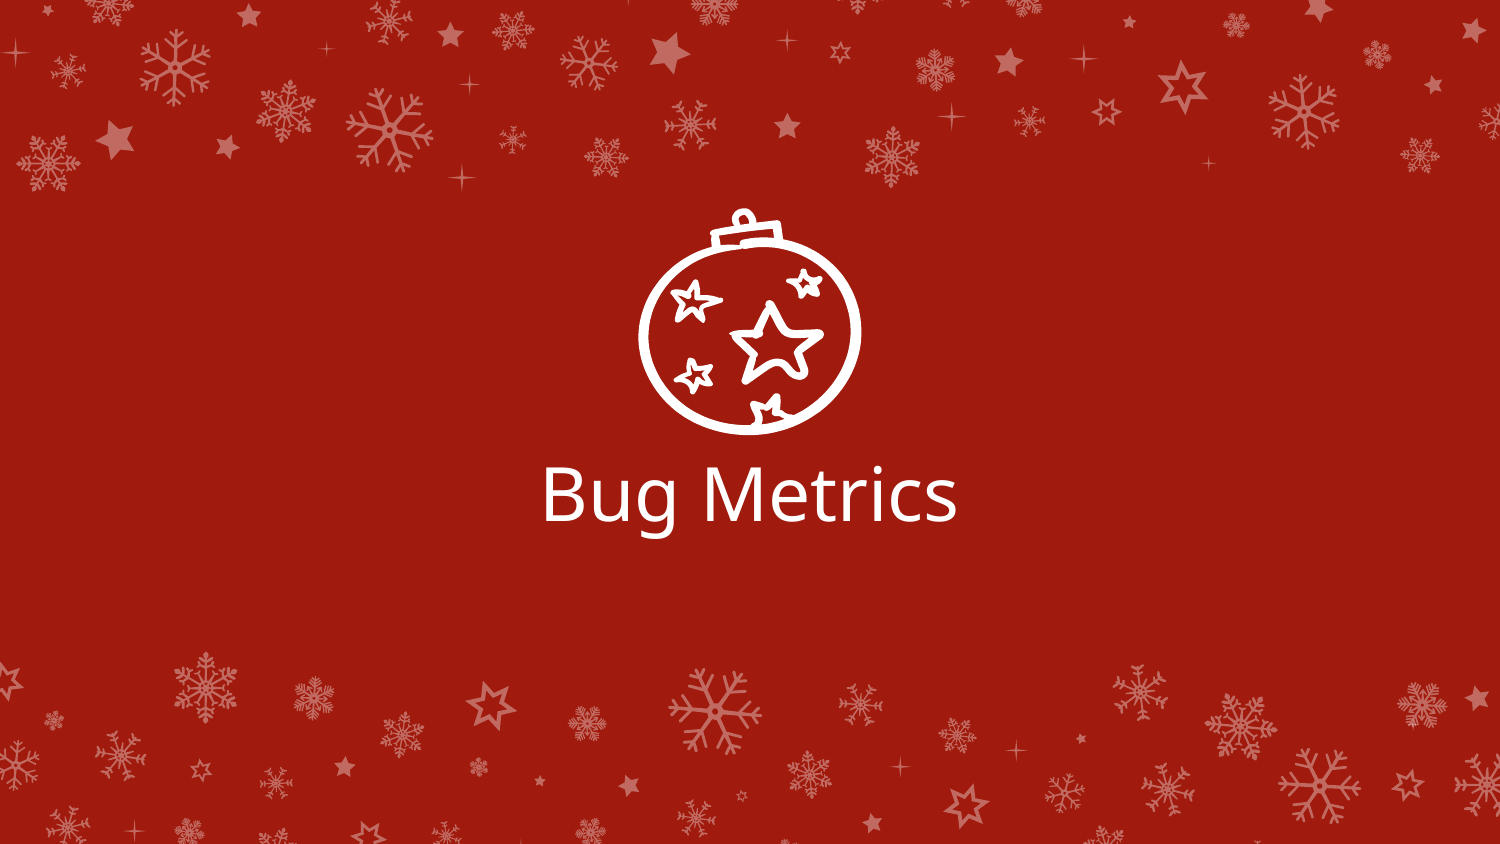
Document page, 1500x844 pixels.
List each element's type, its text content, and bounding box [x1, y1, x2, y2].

text_box [638, 208, 862, 436]
title Bug Metrics [297, 391, 1203, 592]
